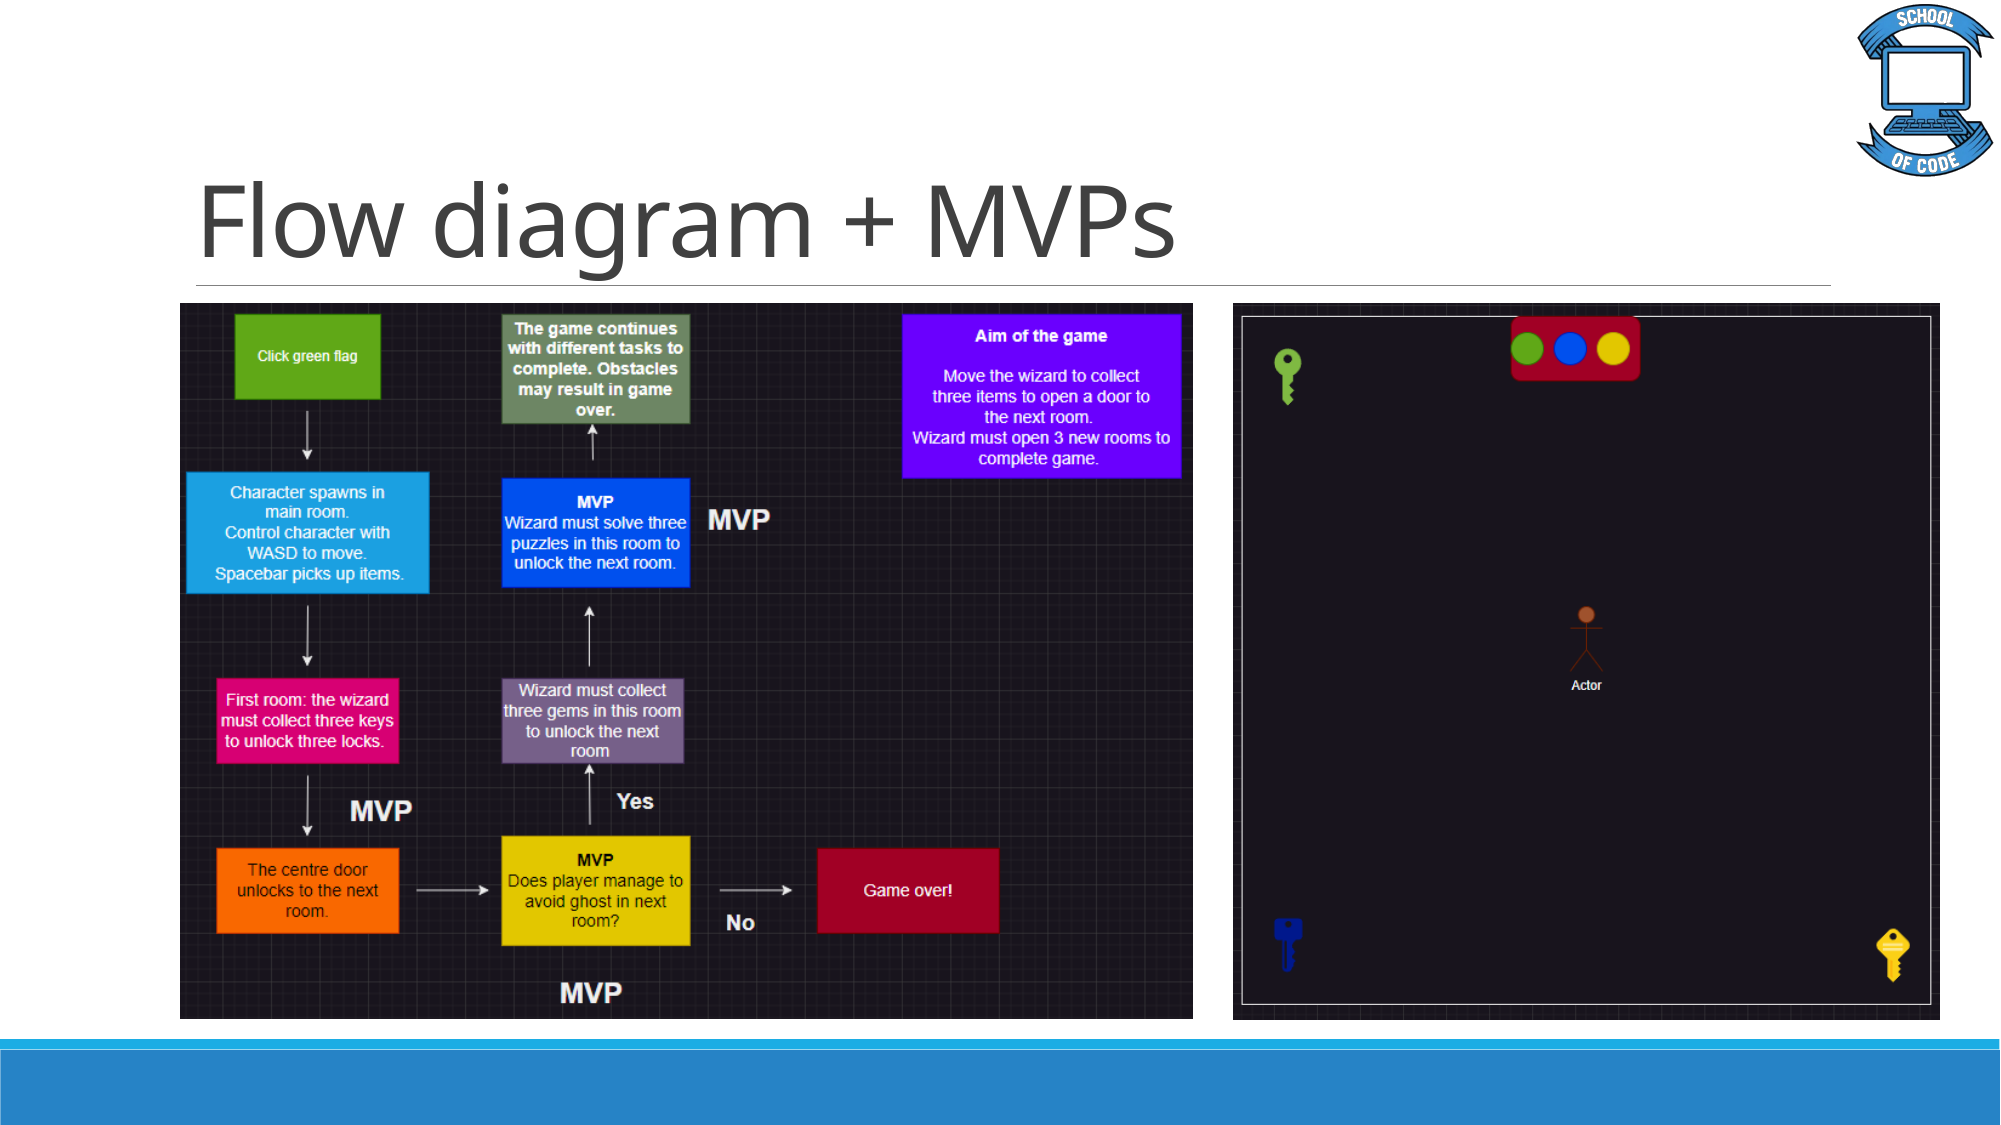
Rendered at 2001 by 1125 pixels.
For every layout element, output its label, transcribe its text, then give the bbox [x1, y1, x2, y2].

picture [179, 302, 1194, 1020]
title Flow diagram + MVPs [180, 47, 1830, 285]
picture [1233, 302, 1941, 1021]
picture [1847, 2, 2001, 181]
